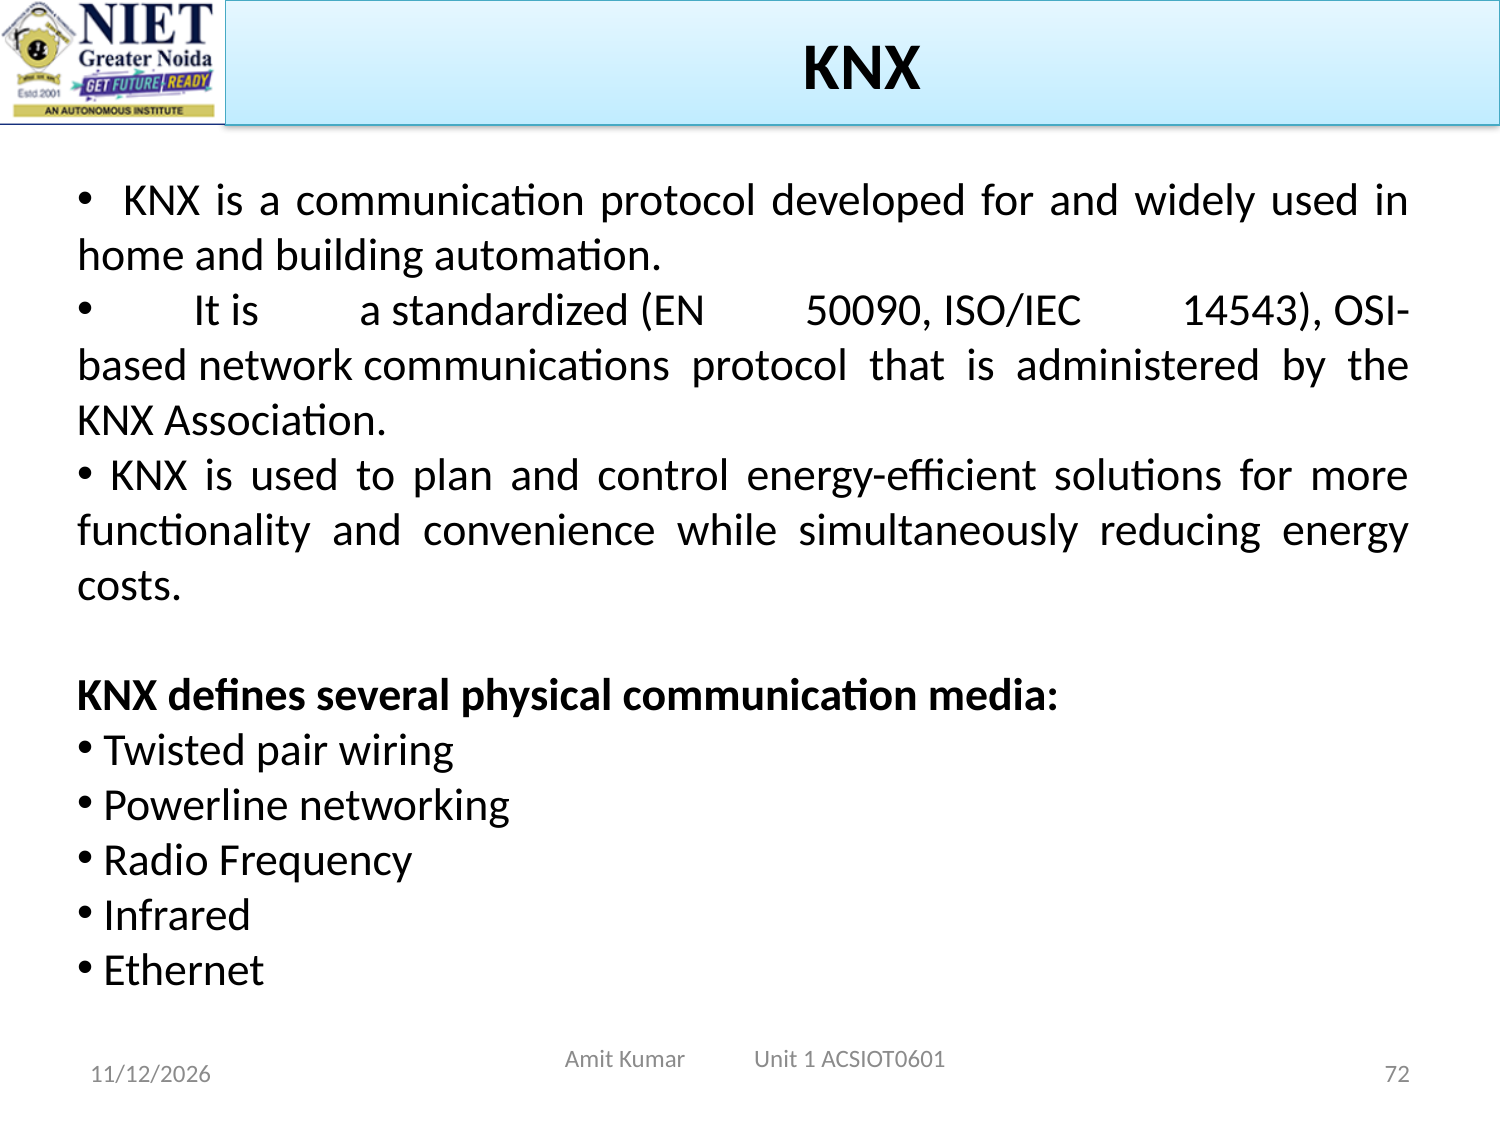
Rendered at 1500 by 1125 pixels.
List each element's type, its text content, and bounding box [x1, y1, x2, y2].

text_box KNX is a communication protocol developed for and widely used in home and building automation. It is a standardized (EN 50090, ISO/IEC 14543), OSI-based network communications protocol that is administered by the KNX Association. KNX is used to plan and control energy-efficient solutions for more functionality and convenience while simultaneously reducing energy costs. KNX defines several physical communication media: Twisted pair wiring Powerline networking Radio Frequency Infrared Ethernet [62, 162, 1425, 1125]
text_box KNX [238, 0, 1500, 126]
picture [0, 0, 238, 135]
